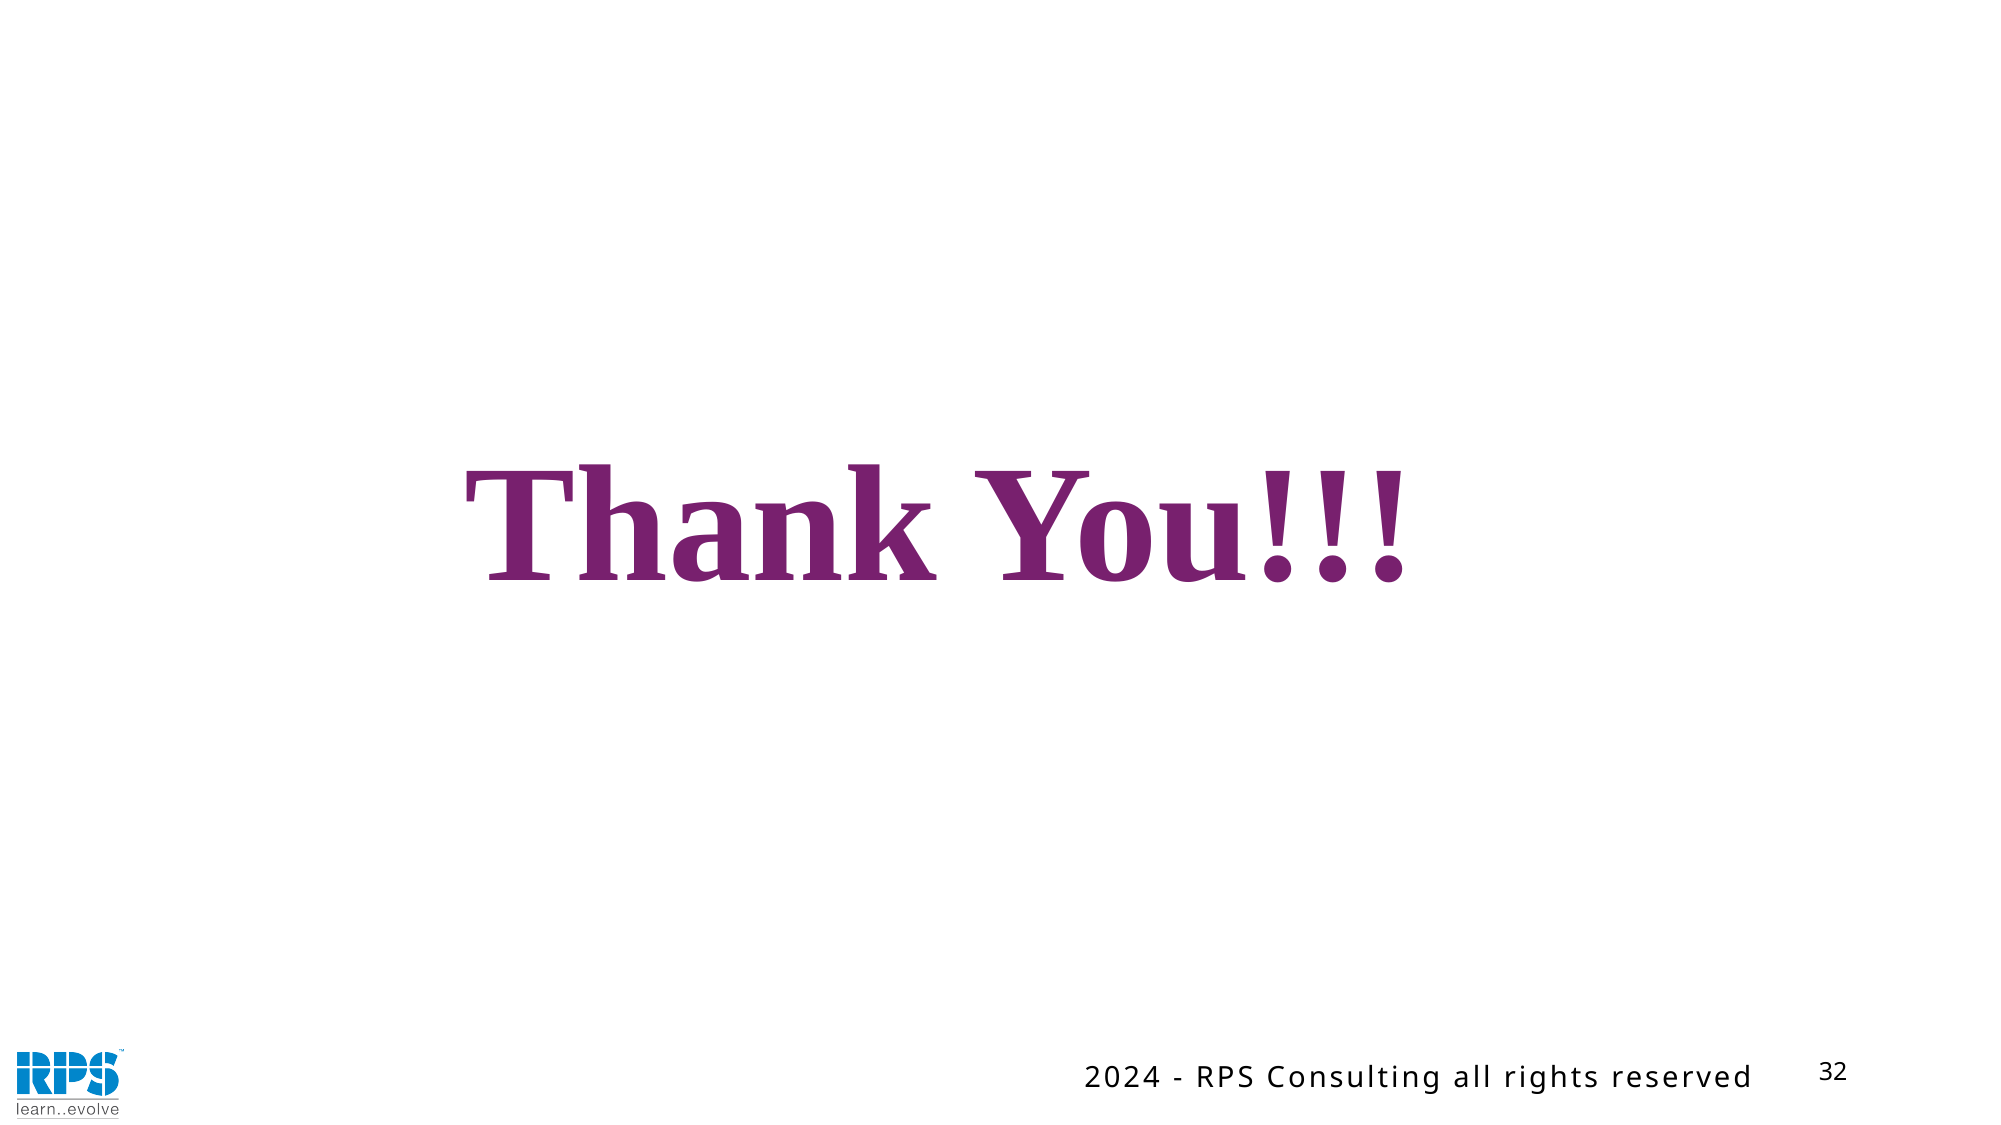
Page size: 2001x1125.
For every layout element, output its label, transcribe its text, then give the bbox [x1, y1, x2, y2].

text_box 2024 - RPS Consulting all rights reserved [725, 1052, 1412, 1094]
slide_number 32 [1412, 1042, 1863, 1103]
text_box Thank You!!! [0, 365, 1842, 879]
picture [17, 1048, 125, 1120]
